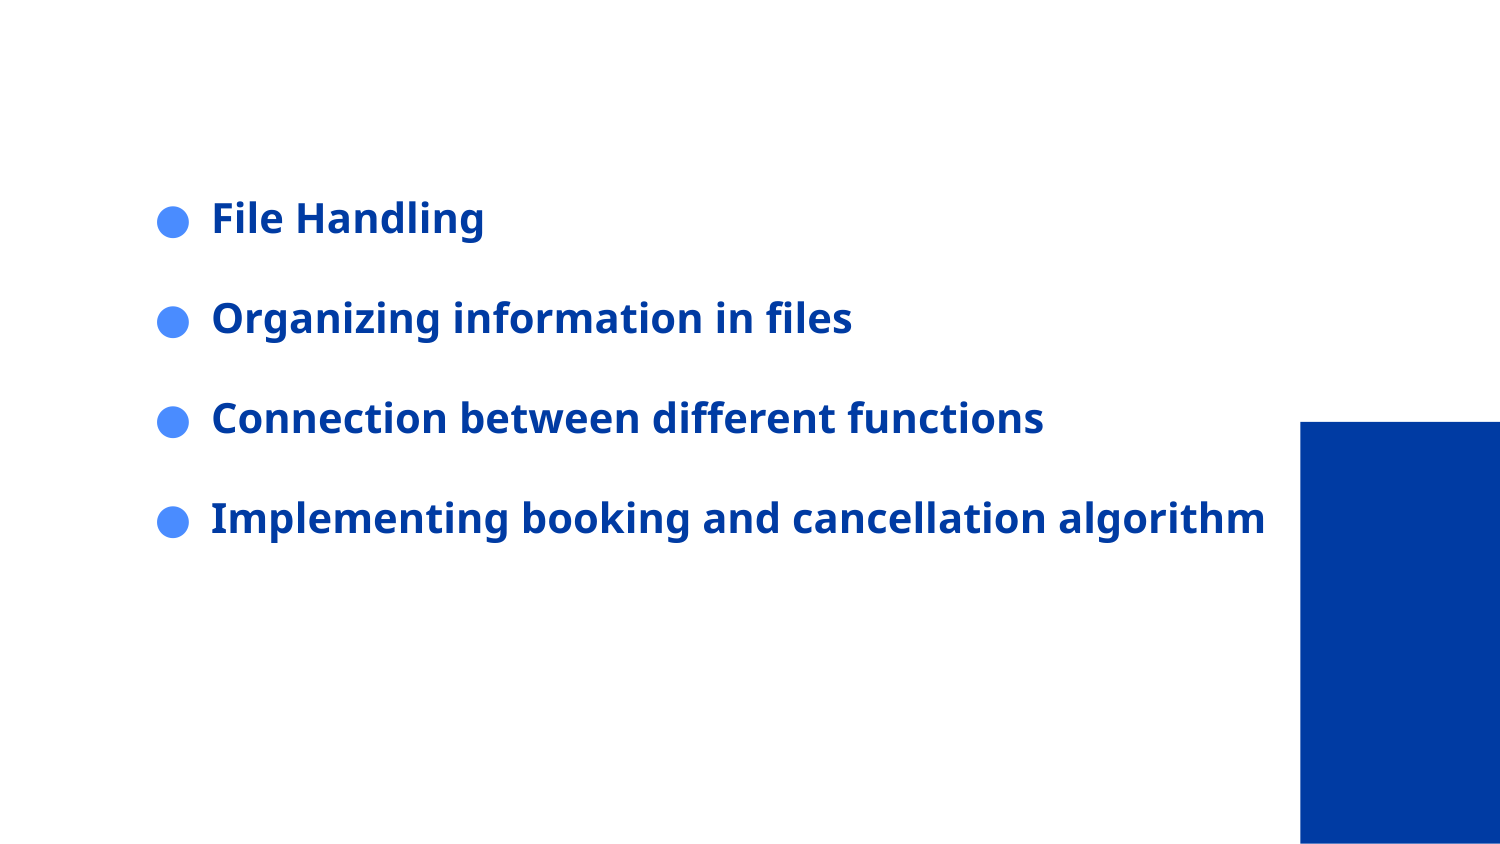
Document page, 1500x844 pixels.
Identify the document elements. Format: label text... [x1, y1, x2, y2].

subtitle File Handling Organizing information in files Connection between different functions Implementing booking and cancellation algorithm [121, 127, 1292, 685]
